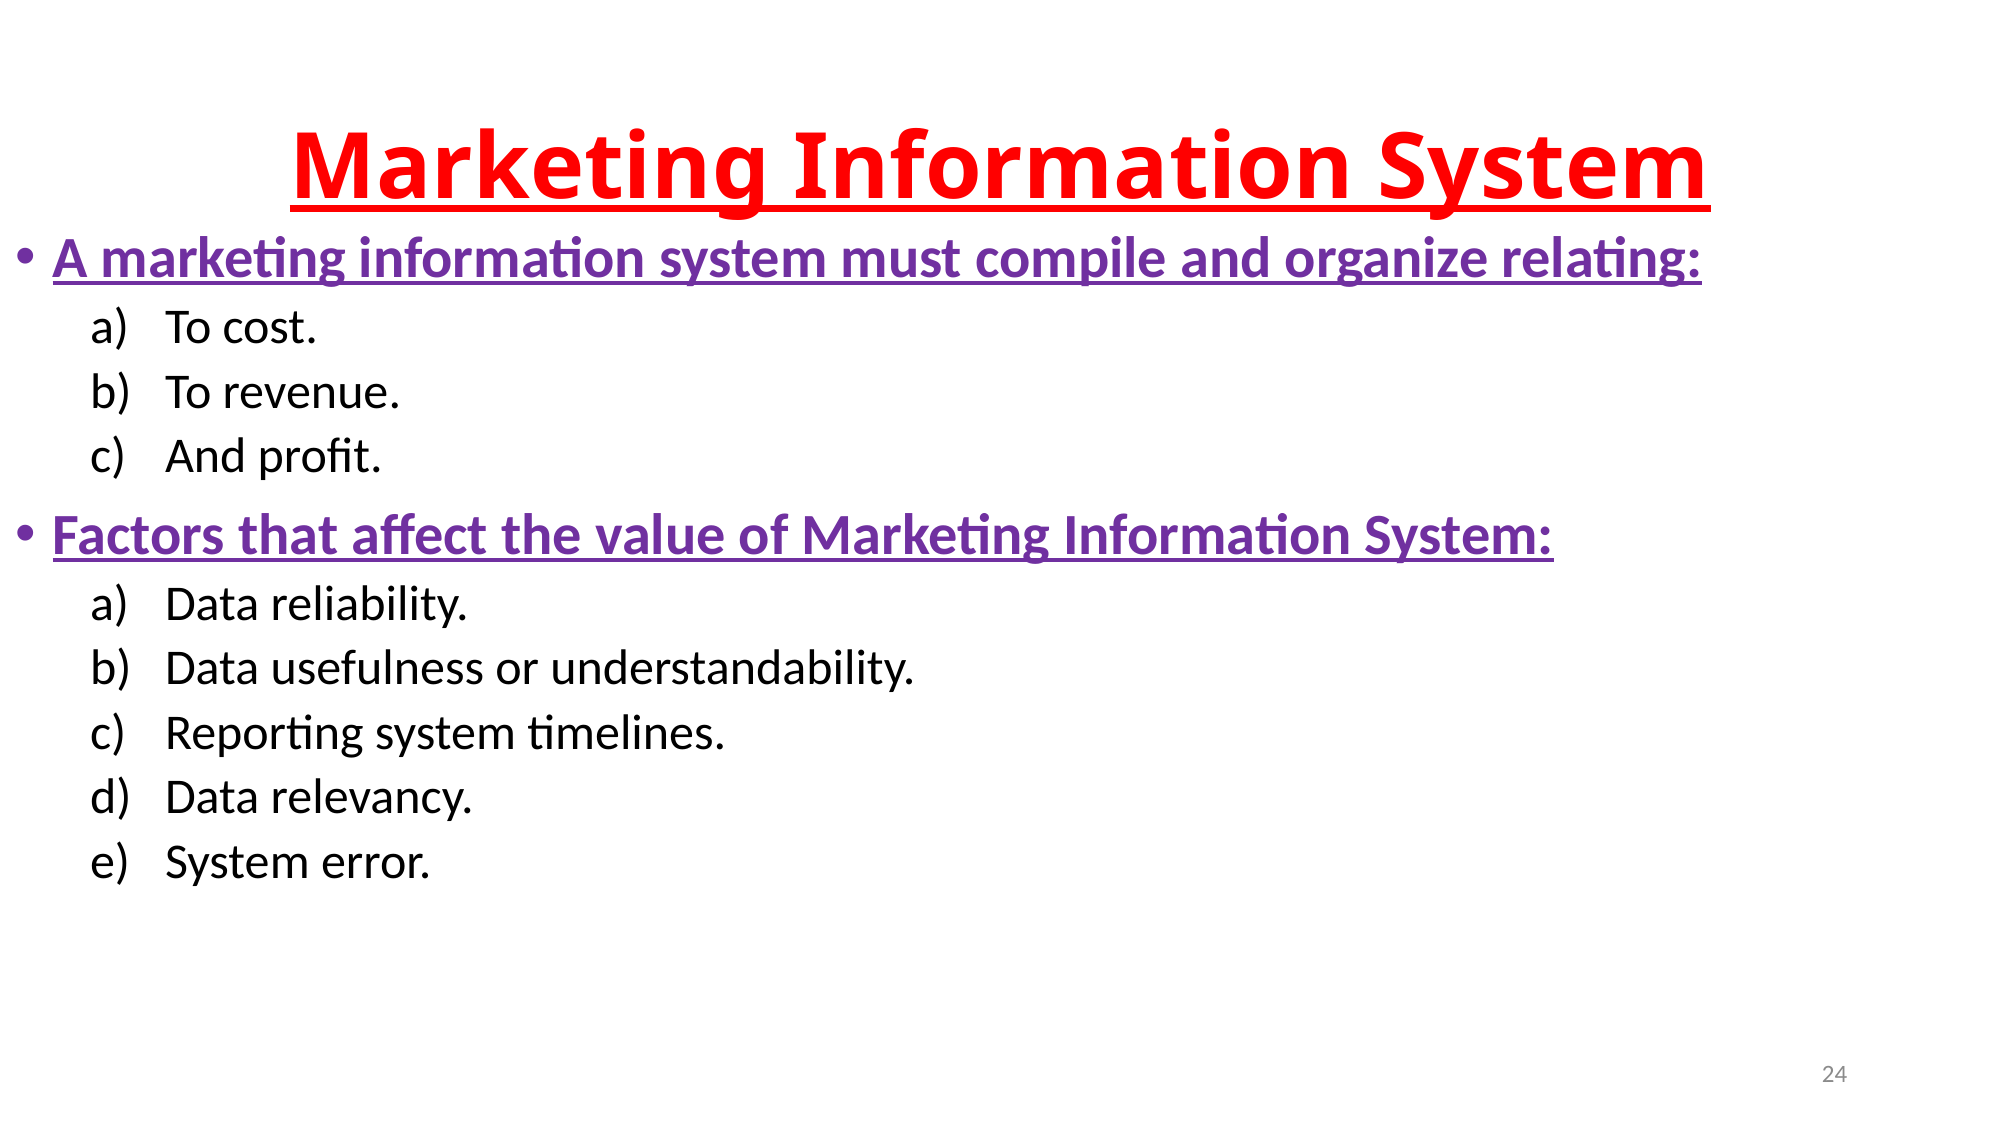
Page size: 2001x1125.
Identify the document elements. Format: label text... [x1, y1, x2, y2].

title Marketing Information System [137, 59, 1863, 219]
list A marketing information system must compile and organize relating: To cost. To revenue. And profit. Factors that affect the value of Marketing Information System: Data reliability. Data usefulness or understandability. Reporting system timelines. Data relevancy. System error. [0, 219, 2000, 1125]
slide_number 24 [1412, 1042, 1863, 1103]
